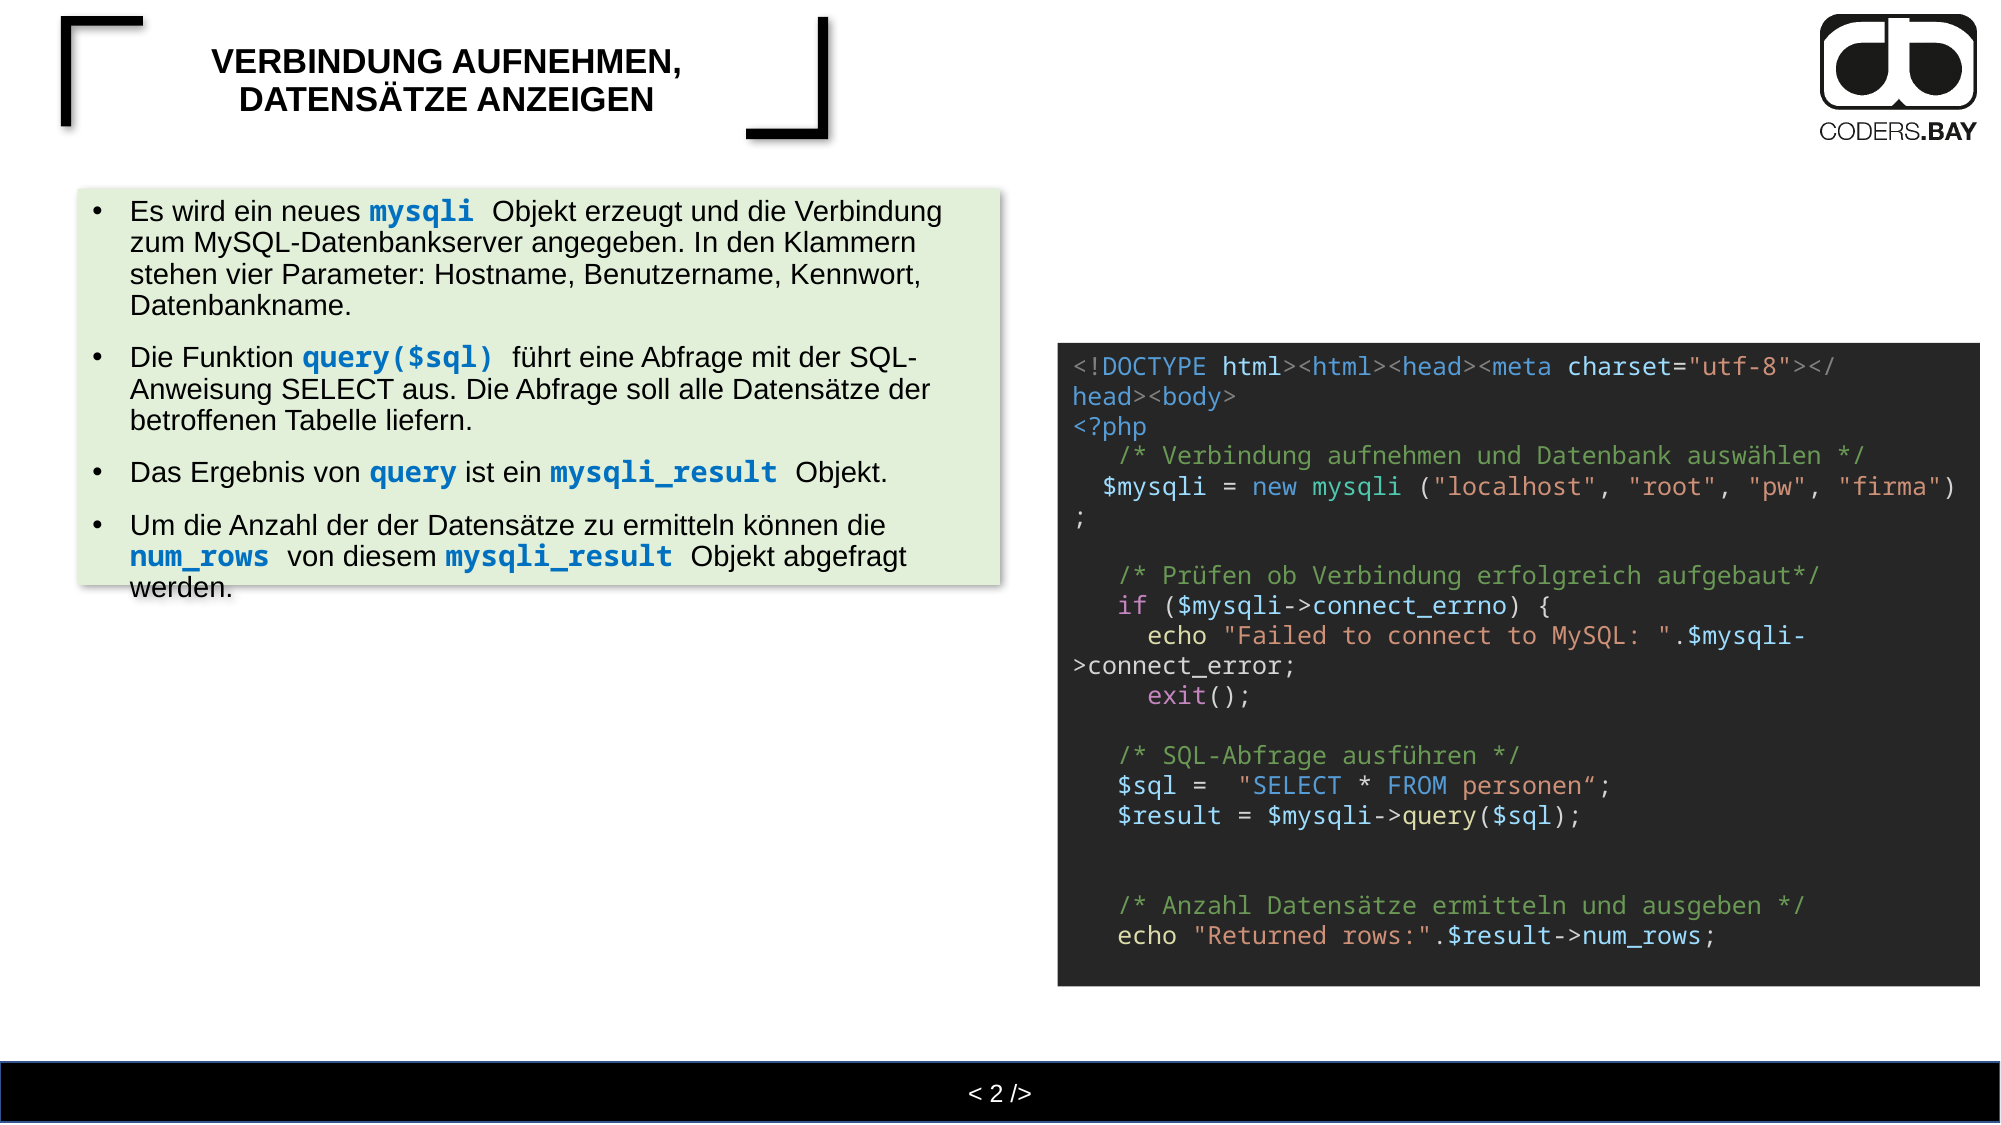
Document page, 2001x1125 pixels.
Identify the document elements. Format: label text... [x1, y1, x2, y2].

text_box <!DOCTYPE html><html><head><meta charset="utf-8"></head><body> <?php /* Verbindung aufnehmen und Datenbank auswählen */ $mysqli = new mysqli ("localhost", "root", "pw", "firma"); /* Prüfen ob Verbindung erfolgreich aufgebaut*/ if ($mysqli->connect_errno) { echo "Failed to connect to MySQL: ".$mysqli->connect_error; exit(); /* SQL-Abfrage ausführen */ $sql = "SELECT * FROM personen“; $result = $mysqli->query($sql); /* Anzahl Datensätze ermitteln und ausgeben */ echo "Returned rows:".$result->num_rows; [1057, 342, 1980, 987]
list Es wird ein neues mysqli Objekt erzeugt und die Verbindung zum MySQL-Datenbankserver angegeben. In den Klammern stehen vier Parameter: Hostname, Benutzername, Kennwort, Datenbankname. Die Funktion query($sql) führt eine Abfrage mit der SQL-Anweisung SELECT aus. Die Abfrage soll alle Datensätze der betroffenen Tabelle liefern. Das Ergebnis von query ist ein mysqli_result Objekt. Um die Anzahl der der Datensätze zu ermitteln können die num_rows von diesem mysqli_result Objekt abgefragt werden. [77, 188, 1000, 585]
title Verbindung aufnehmen, Datensätze anzeigen [79, 36, 814, 127]
picture [1820, 14, 1977, 140]
